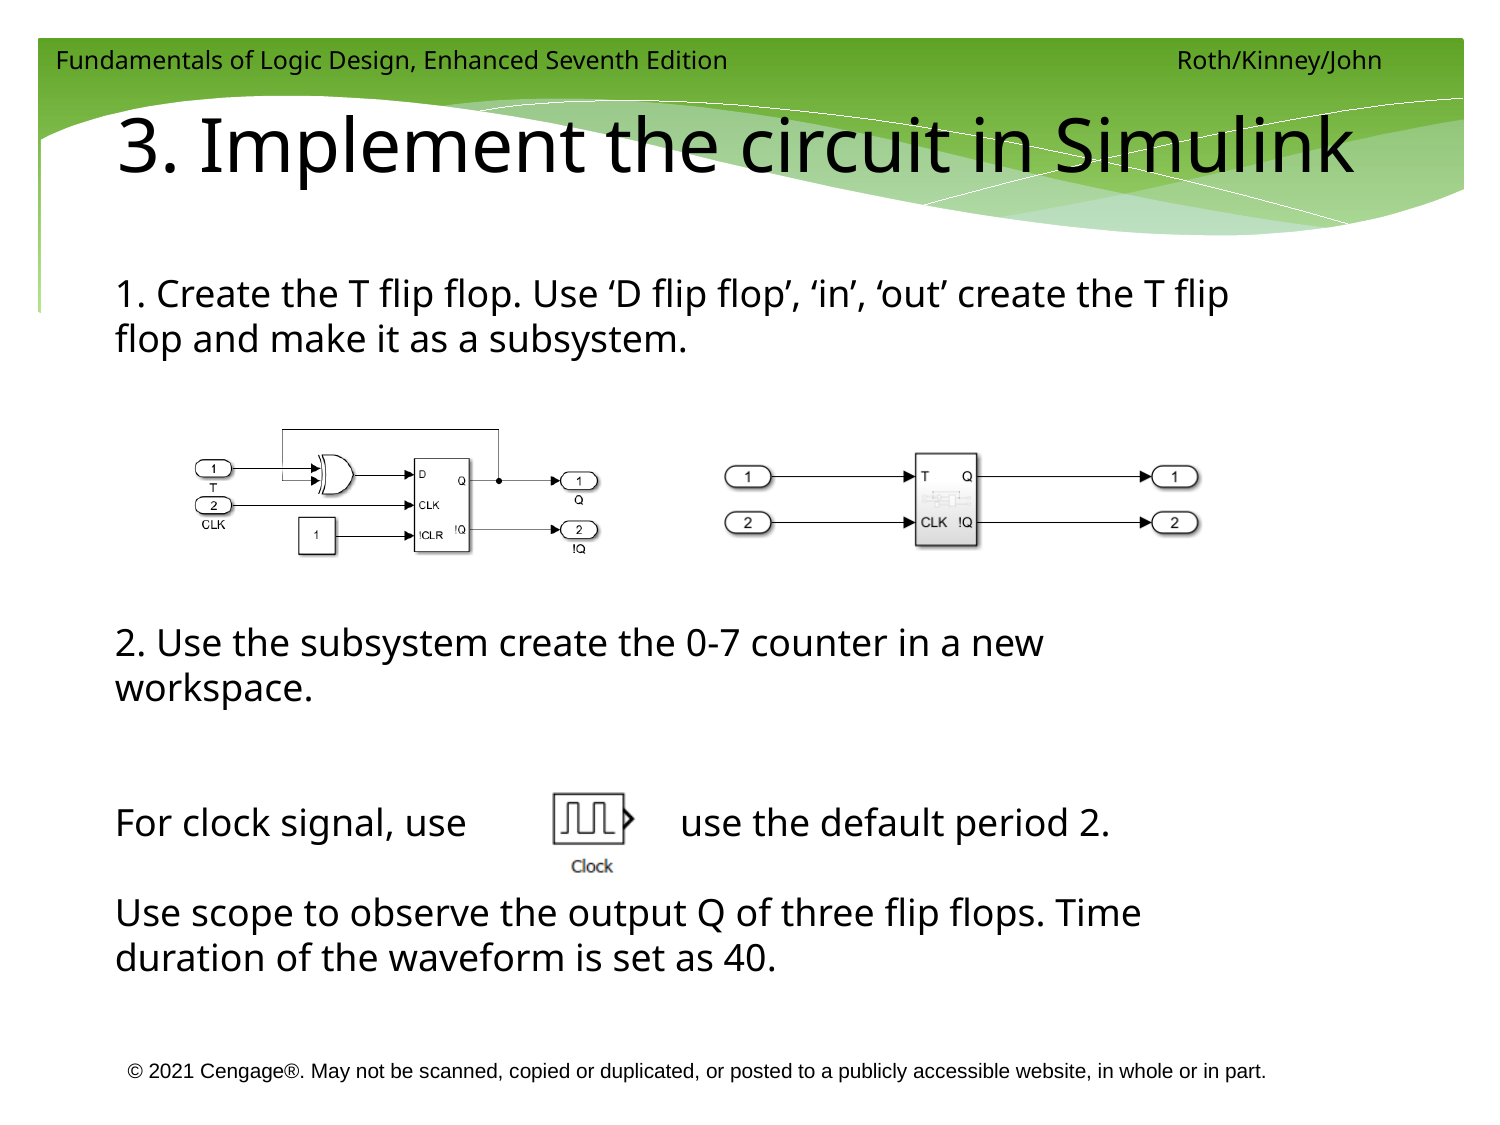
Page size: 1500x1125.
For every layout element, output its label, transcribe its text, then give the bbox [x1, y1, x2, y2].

picture [524, 787, 676, 900]
title 3. Implement the circuit in Simulink [36, 89, 1437, 253]
picture [712, 424, 1217, 572]
text_box 1. Create the T flip flop. Use ‘D flip flop’, ‘in’, ‘out’ create the T flip flop and make it as a subsystem. [99, 262, 1250, 368]
picture [174, 392, 651, 587]
text_box 2. Use the subsystem create the 0-7 counter in a new workspace. For clock signal, use and use the default period 2. Use scope to observe the output Q of three flip flops. Time duration of the waveform is set as 40. [99, 611, 1250, 986]
